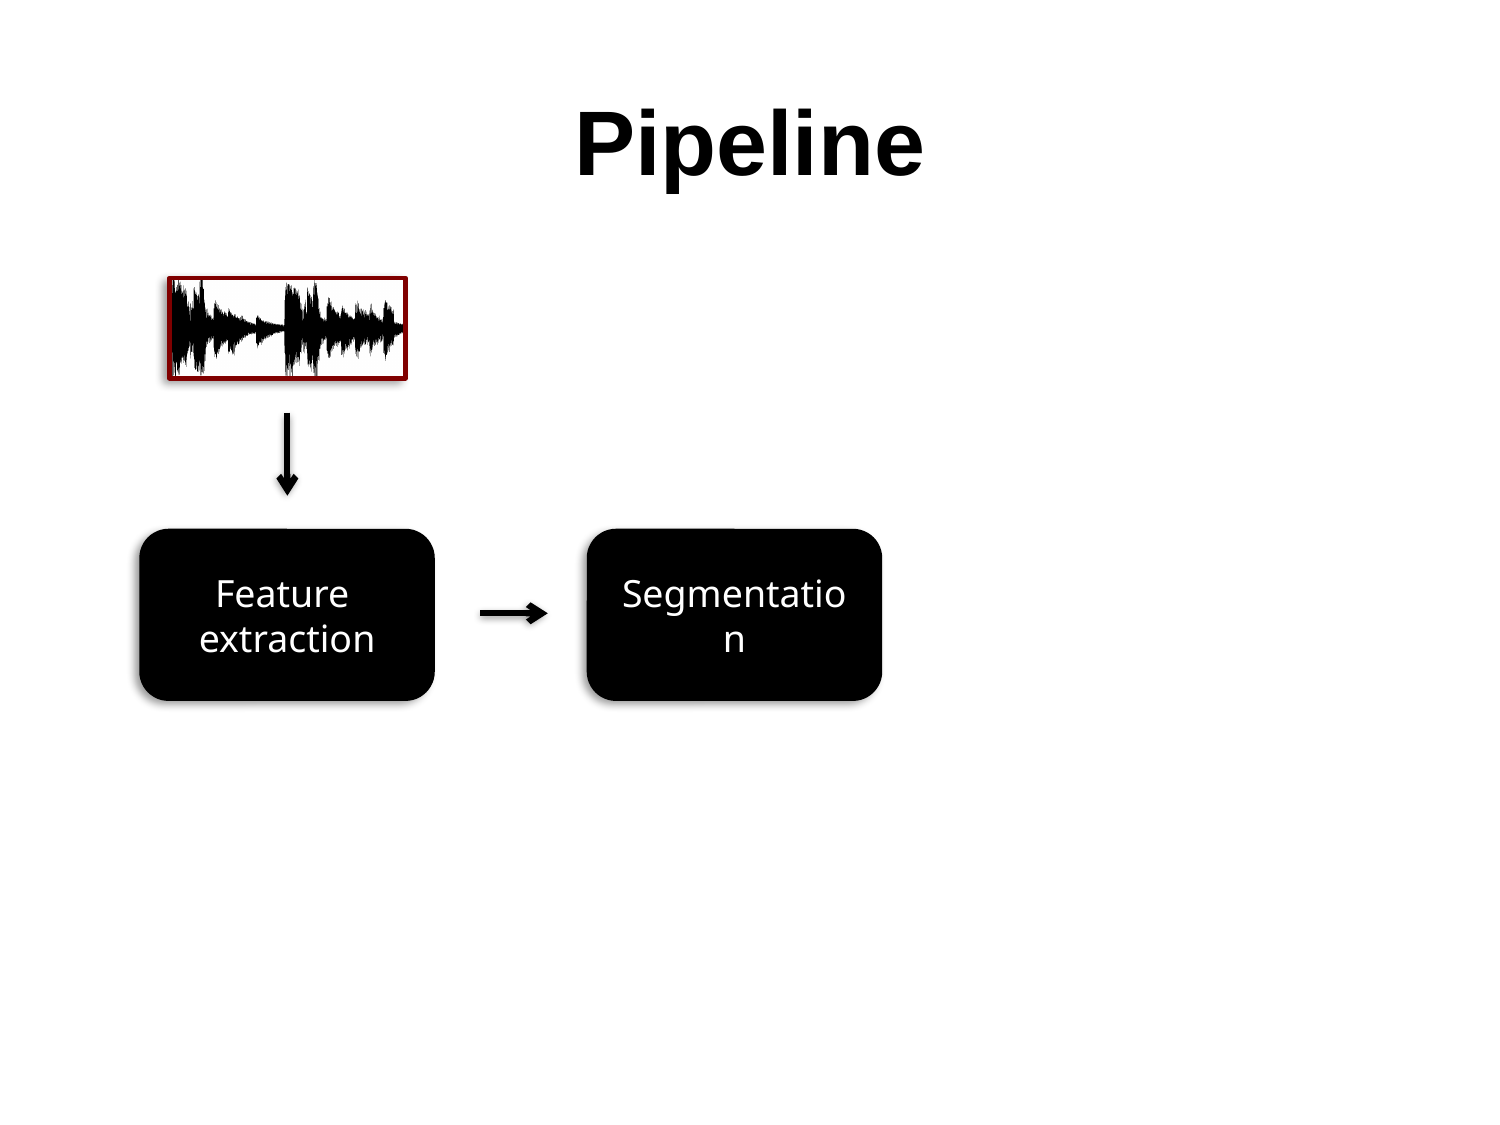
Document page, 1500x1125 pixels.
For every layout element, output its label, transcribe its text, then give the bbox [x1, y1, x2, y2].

title Pipeline [75, 45, 1425, 233]
picture [171, 280, 404, 377]
text_box Segmentation [586, 528, 883, 701]
text_box Feature extraction [139, 528, 435, 701]
